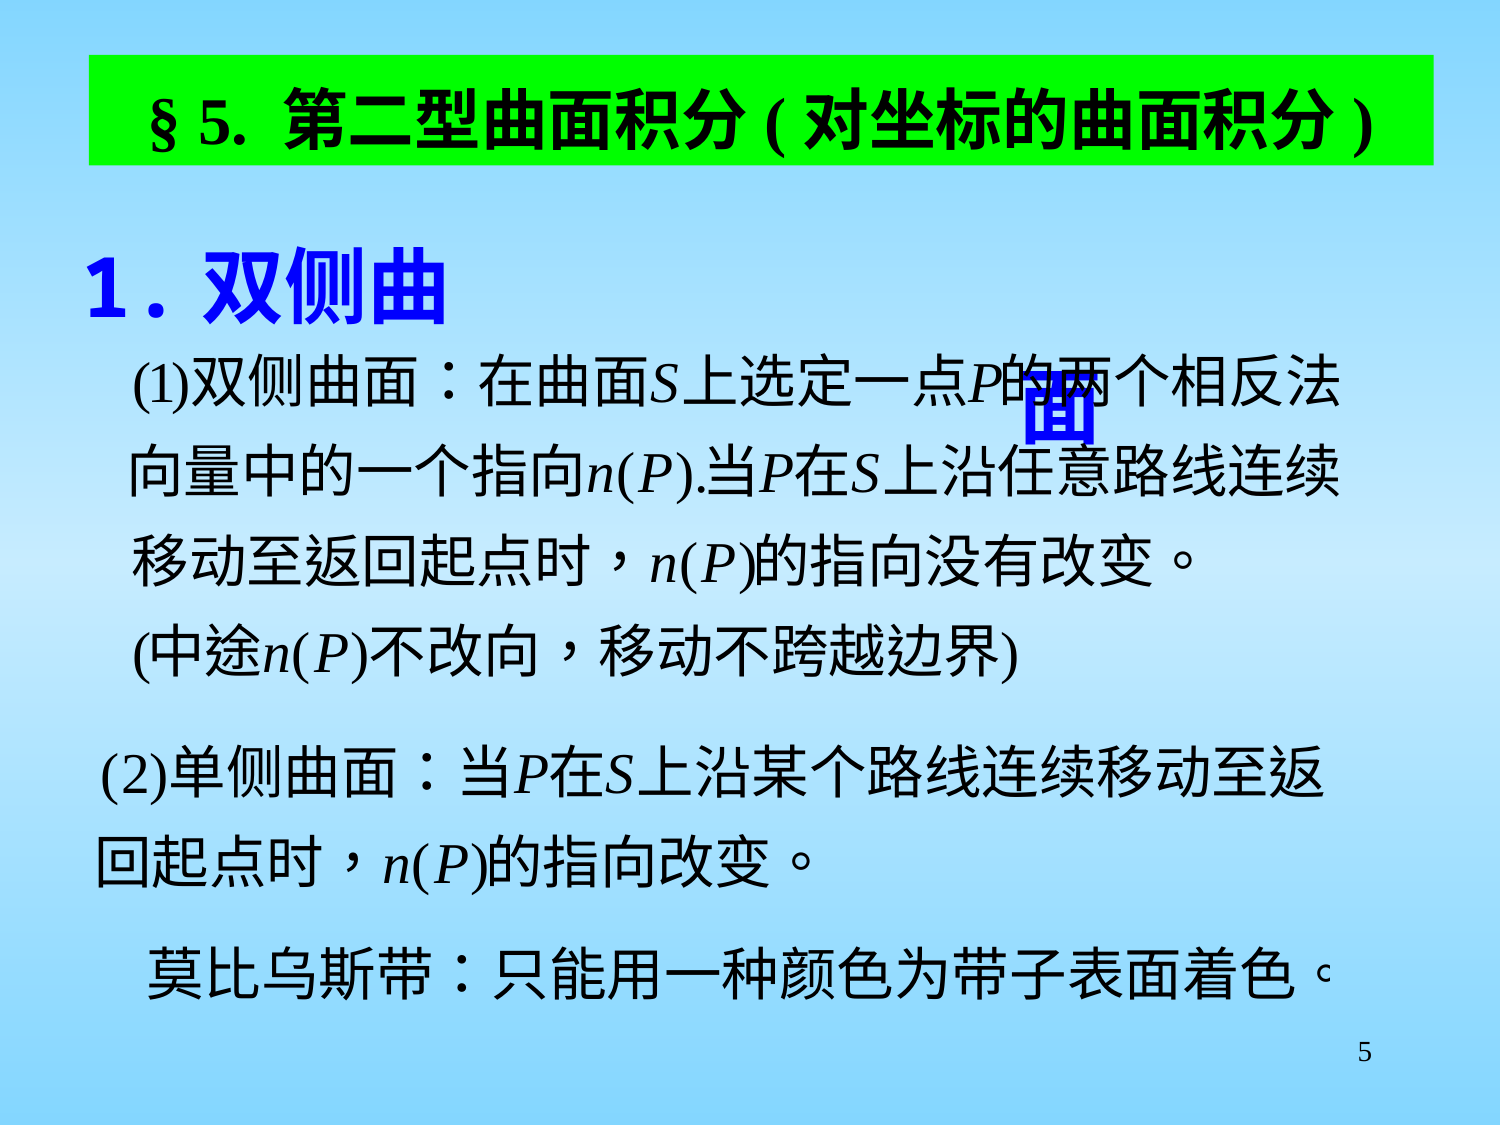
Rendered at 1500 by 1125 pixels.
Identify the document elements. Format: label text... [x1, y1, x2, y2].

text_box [92, 734, 1339, 908]
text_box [124, 341, 1352, 698]
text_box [140, 937, 1330, 1016]
text_box § 5. 第二型曲面积分(对坐标的曲面积分) [88, 54, 1434, 166]
slide_number 5 [1074, 1025, 1388, 1100]
text_box 1.双侧曲面 [66, 206, 524, 462]
